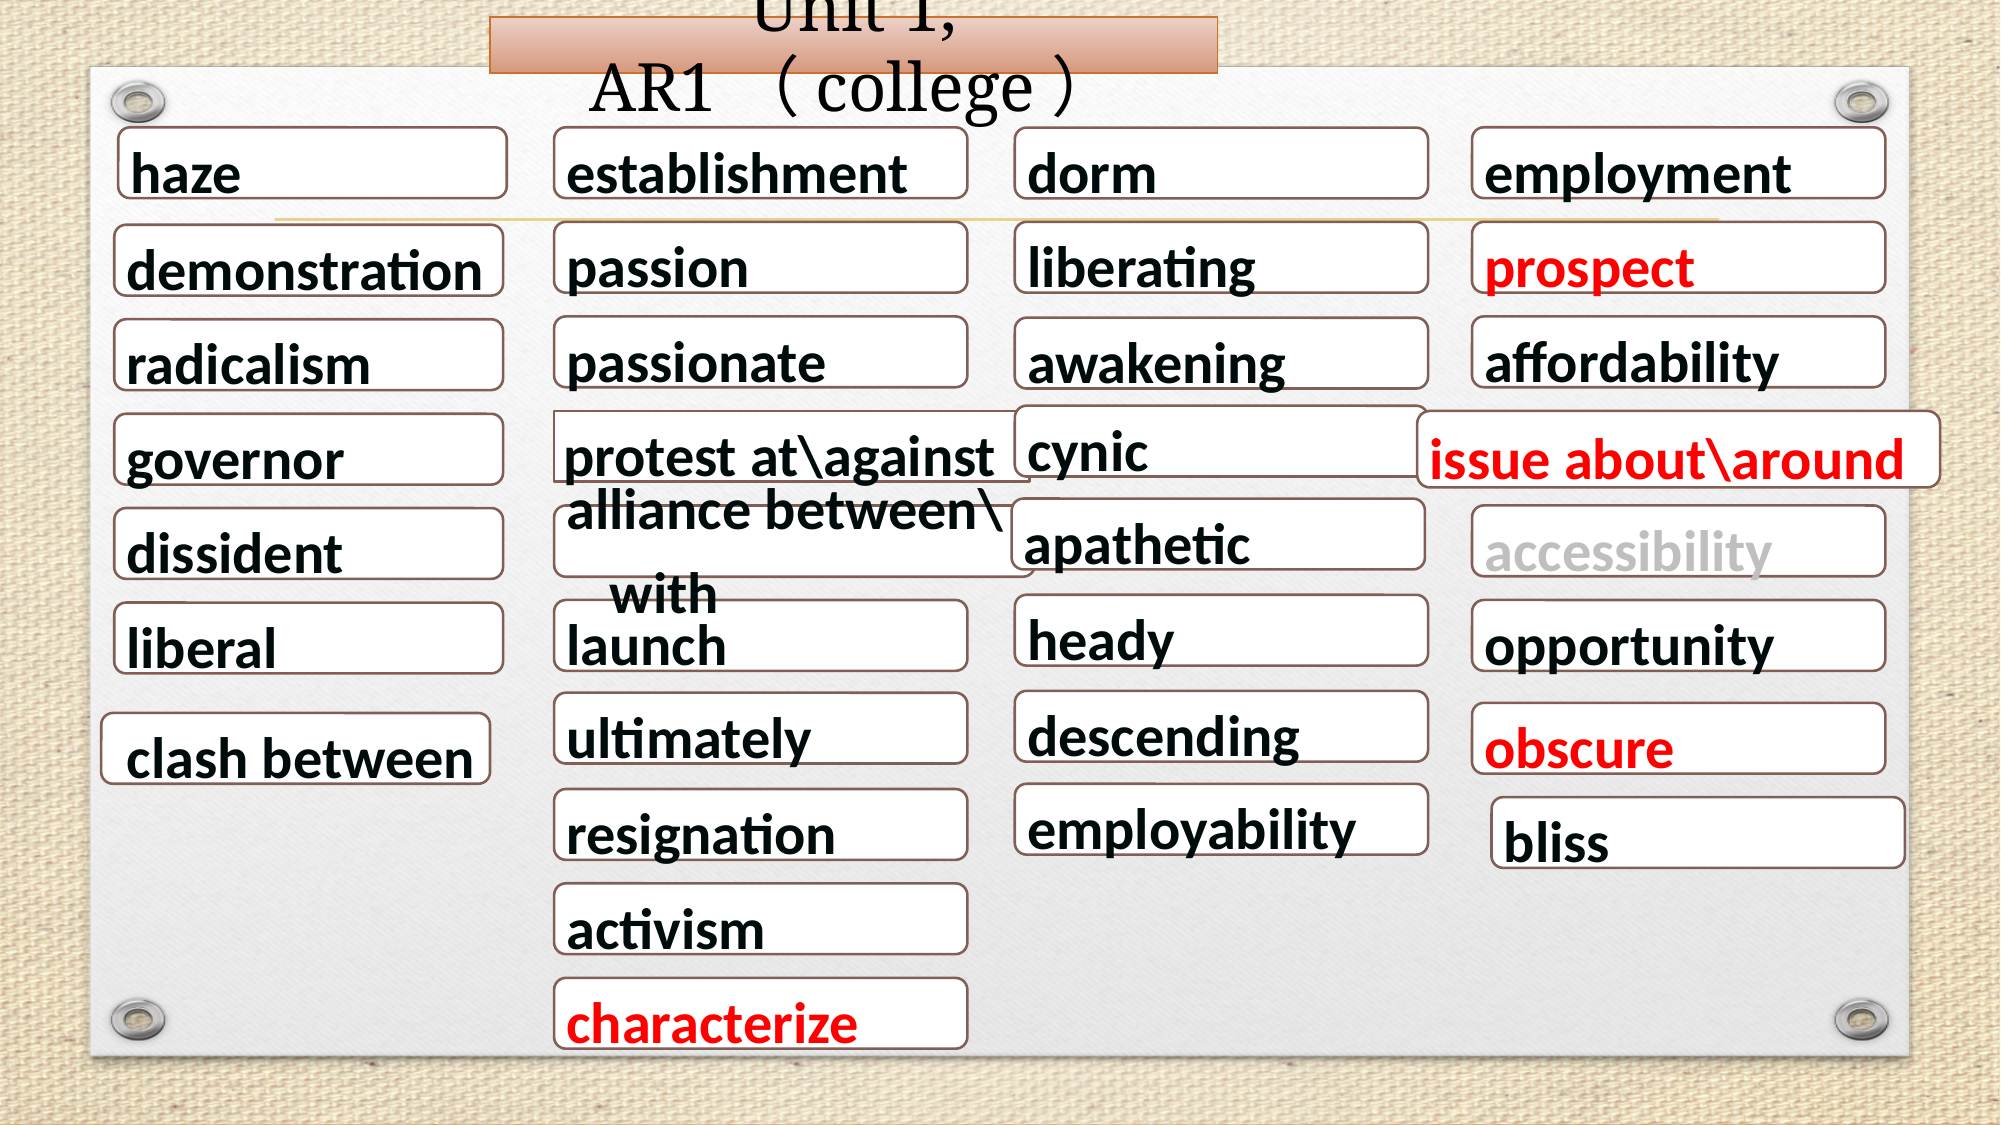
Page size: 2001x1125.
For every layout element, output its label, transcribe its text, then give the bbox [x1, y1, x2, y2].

text_box bliss [1490, 795, 1907, 870]
text_box liberal [112, 601, 505, 675]
text_box prospect [1470, 220, 1887, 294]
text_box governor [112, 412, 505, 486]
text_box ultimately [552, 691, 969, 765]
text_box clash between [99, 711, 492, 786]
text_box activism [552, 881, 969, 956]
text_box characterize [552, 976, 969, 1050]
text_box radicalism [112, 317, 505, 392]
text_box employability [1013, 782, 1430, 856]
text_box obscure [1470, 701, 1887, 775]
text_box issue about\around [1415, 409, 1942, 489]
text_box employment [1470, 125, 1887, 200]
picture [0, 0, 2001, 1125]
text_box passionate [552, 315, 969, 389]
text_box protest at\against [553, 410, 1031, 483]
text_box [76, 5, 1425, 951]
text_box heady [1013, 593, 1430, 667]
text_box demonstration [112, 223, 505, 297]
text_box liberating [1013, 220, 1430, 294]
text_box haze [116, 125, 509, 200]
text_box descending [1013, 689, 1430, 763]
text_box affordability [1470, 315, 1887, 389]
text_box awakening [1013, 316, 1430, 390]
text_box passion [552, 220, 969, 294]
text_box accessibility [1470, 504, 1887, 578]
text_box launch [552, 598, 969, 673]
text_box cynic [1013, 404, 1427, 478]
text_box establishment [552, 125, 969, 200]
text_box dissident [112, 506, 505, 581]
text_box dorm [1013, 126, 1430, 200]
text_box opportunity [1470, 598, 1887, 673]
text_box alliance between\with [552, 504, 1035, 579]
text_box resignation [552, 787, 969, 862]
text_box apathetic [1010, 497, 1427, 571]
